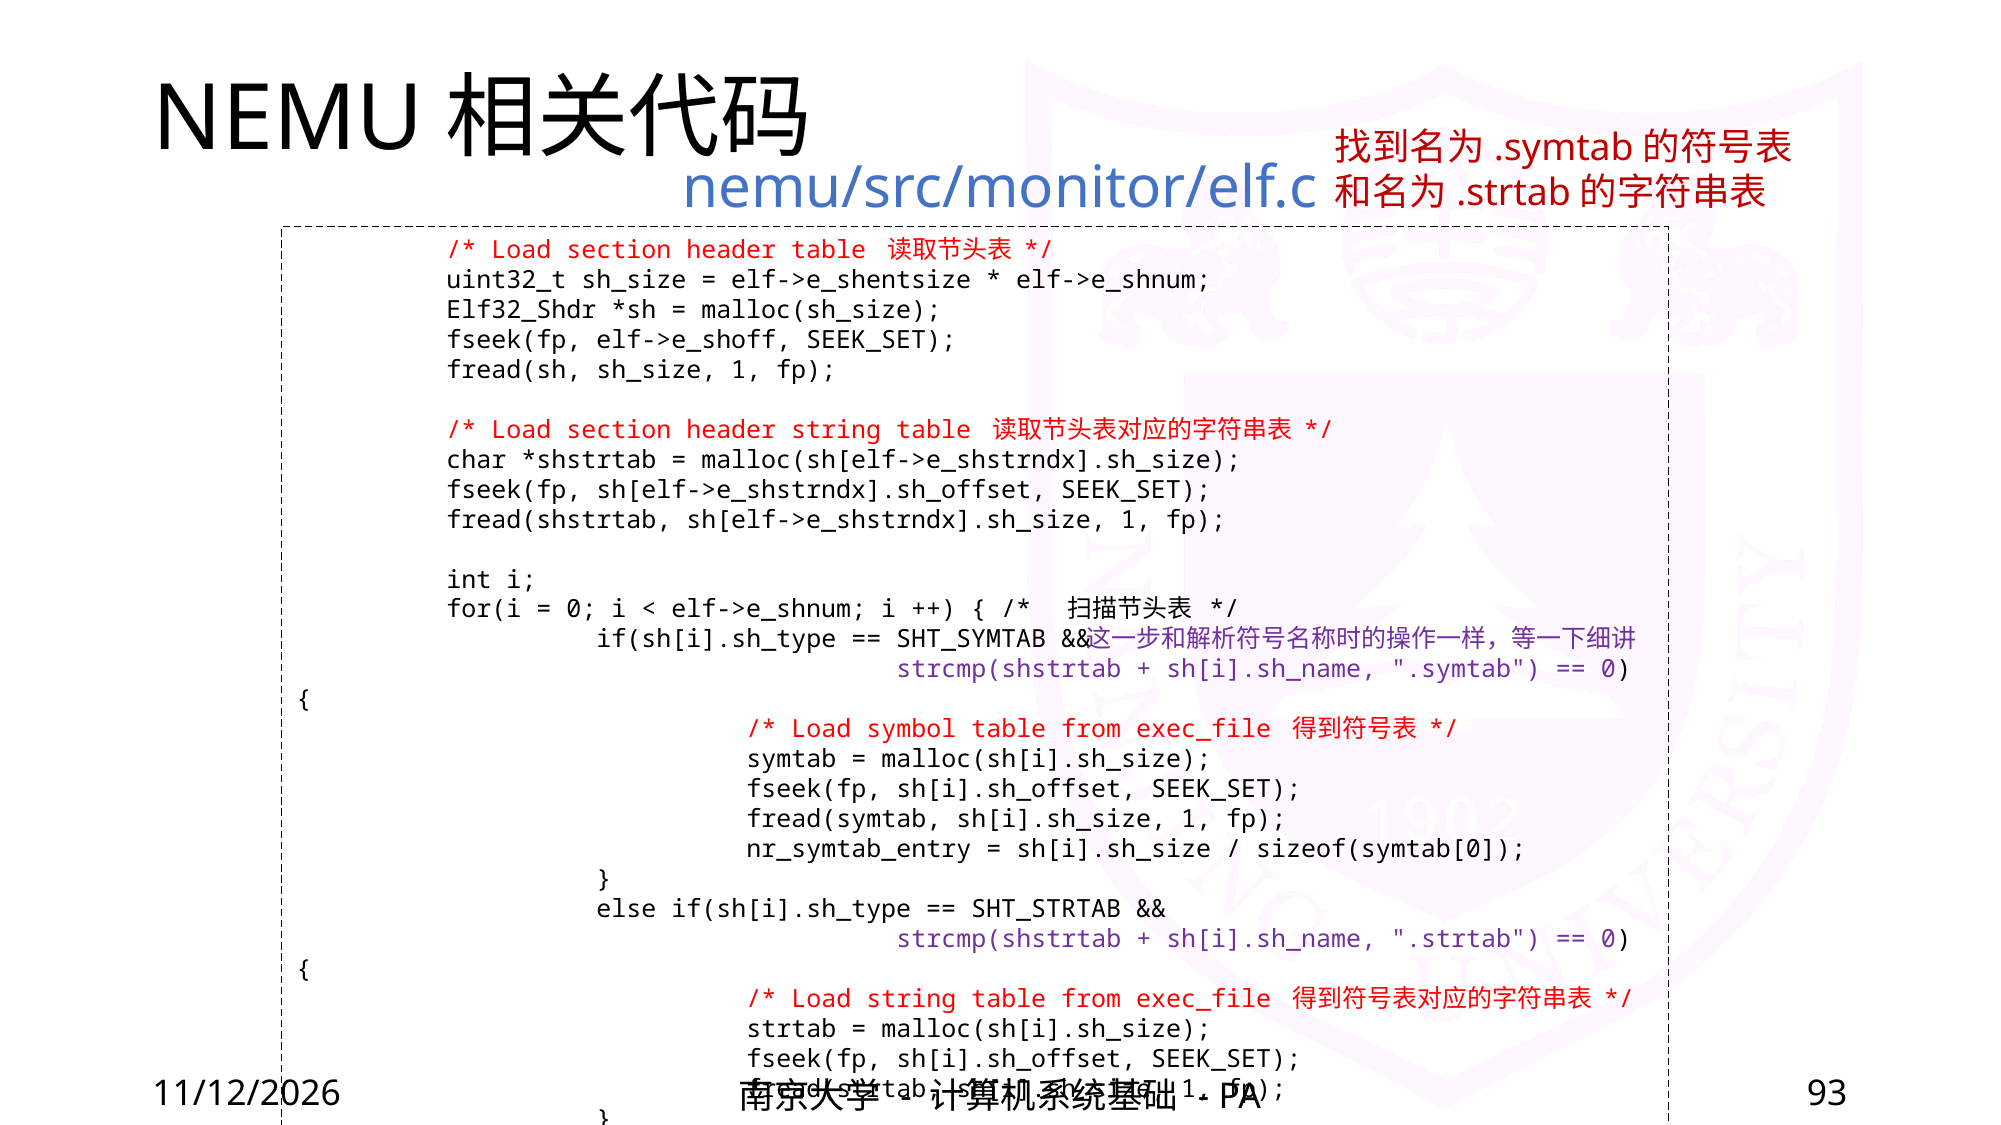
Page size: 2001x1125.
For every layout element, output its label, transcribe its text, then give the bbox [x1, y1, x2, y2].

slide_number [137, 1064, 588, 1125]
text_box /* Load section header table 读取节头表 */ uint32_t sh_size = elf->e_shentsize * elf->e_shnum; Elf32_Shdr *sh = malloc(sh_size); fseek(fp, elf->e_shoff, SEEK_SET); fread(sh, sh_size, 1, fp); /* Load section header string table 读取节头表对应的字符串表 */ char *shstrtab = malloc(sh[elf->e_shstrndx].sh_size); fseek(fp, sh[elf->e_shstrndx].sh_offset, SEEK_SET); fread(shstrtab, sh[elf->e_shstrndx].sh_size, 1, fp); int i; for(i = 0; i < elf->e_shnum; i ++) { /* 扫描节头表 */ if(sh[i].sh_type == SHT_SYMTAB && strcmp(shstrtab + sh[i].sh_name, ".symtab") == 0) { /* Load symbol table from exec_file 得到符号表 */ symtab = malloc(sh[i].sh_size); fseek(fp, sh[i].sh_offset, SEEK_SET); fread(symtab, sh[i].sh_size, 1, fp); nr_symtab_entry = sh[i].sh_size / sizeof(symtab[0]); } else if(sh[i].sh_type == SHT_STRTAB && strcmp(shstrtab + sh[i].sh_name, ".strtab") == 0) { /* Load string table from exec_file 得到符号表对应的字符串表 */ strtab = malloc(sh[i].sh_size); fseek(fp, sh[i].sh_offset, SEEK_SET); fread(strtab, sh[i].sh_size, 1, fp); } } [281, 226, 1669, 1125]
text_box 这一步和解析符号名称时的操作一样，等一下细讲 [1071, 614, 1750, 660]
title NEMU相关代码 [137, 59, 1863, 181]
text_box nemu/src/monitor/elf.c [667, 141, 1332, 227]
text_box 找到名为.symtab的符号表和名为.strtab的字符串表 [1320, 115, 1829, 221]
footer 南京大学 - 计算机系统基础 - PA [662, 1064, 1338, 1125]
slide_number 93 [1412, 1064, 1863, 1125]
